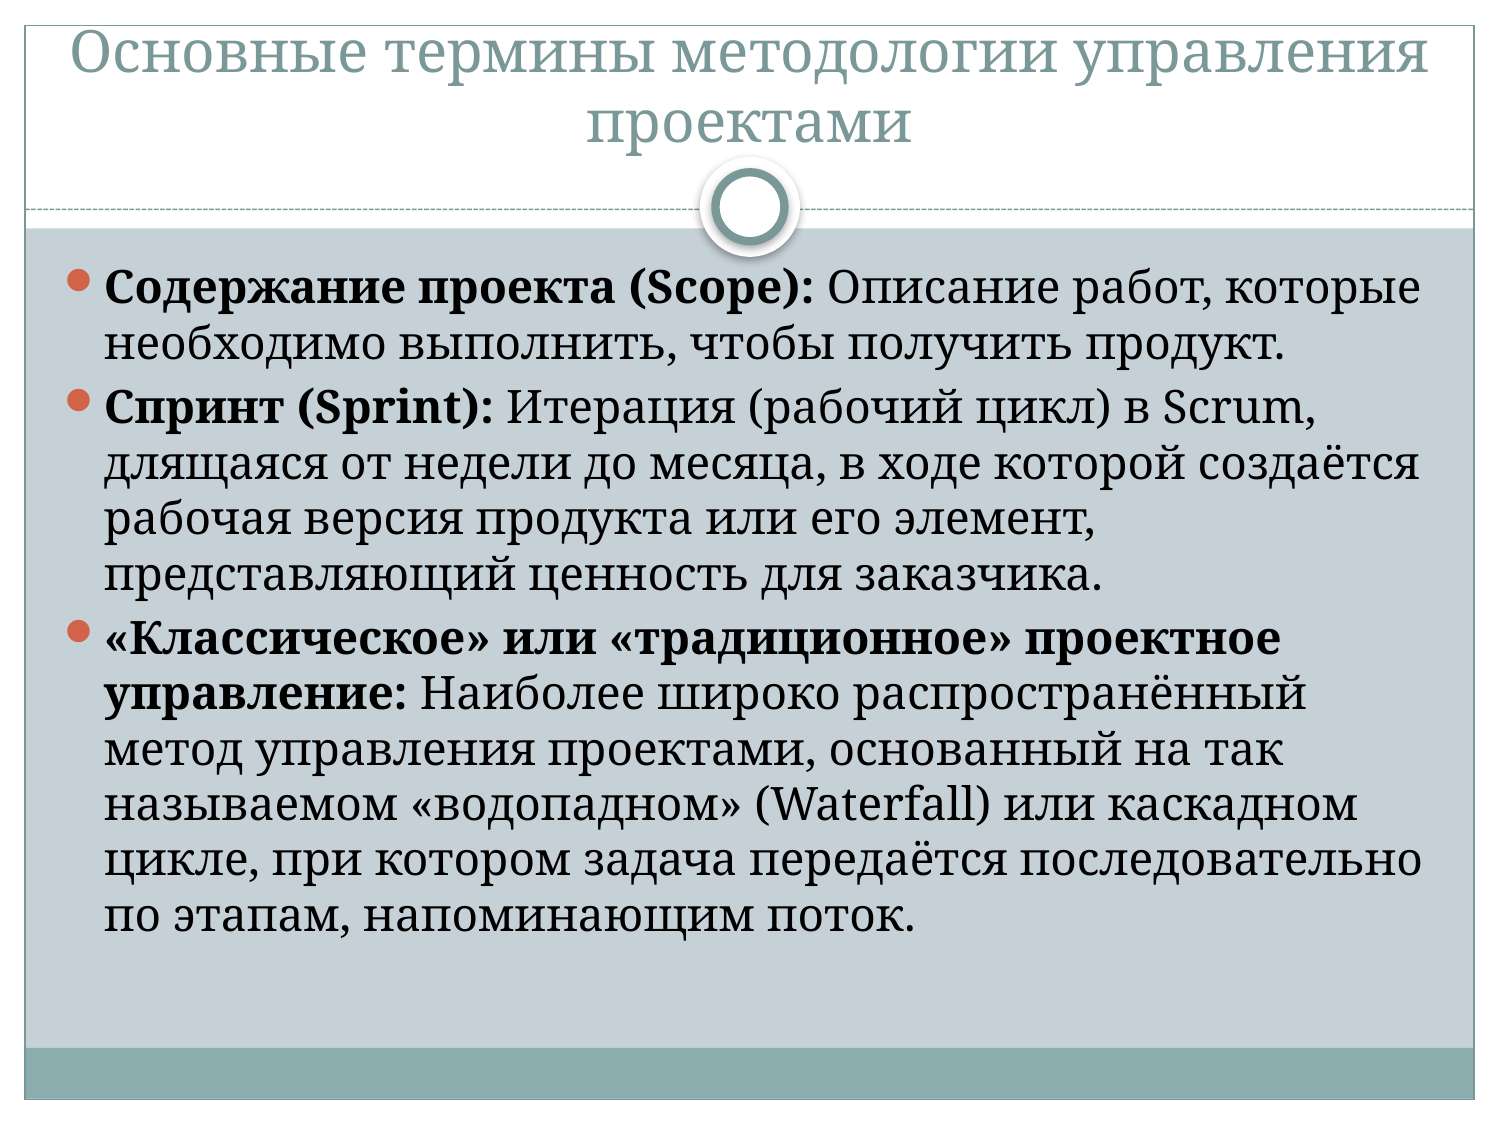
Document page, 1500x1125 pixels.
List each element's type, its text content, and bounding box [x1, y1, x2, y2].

title Основные термины методологии управления проектами [49, 37, 1450, 162]
list Содержание проекта (Scope): Описание работ, которые необходимо выполнить, чтобы получить продукт. Спринт (Sprint): Итерация (рабочий цикл) в Scrum, длящаяся от недели до месяца, в ходе которой создаётся рабочая версия продукта или его элемент, представляющий ценность для заказчика. «Классическое» или «традиционное» проектное управление: Наиболее широко распространённый метод управления проектами, основанный на так называемом «водопадном» (Waterfall) или каскадном цикле, при котором задача передаётся последовательно по этапам, напоминающим поток. [49, 250, 1445, 1001]
